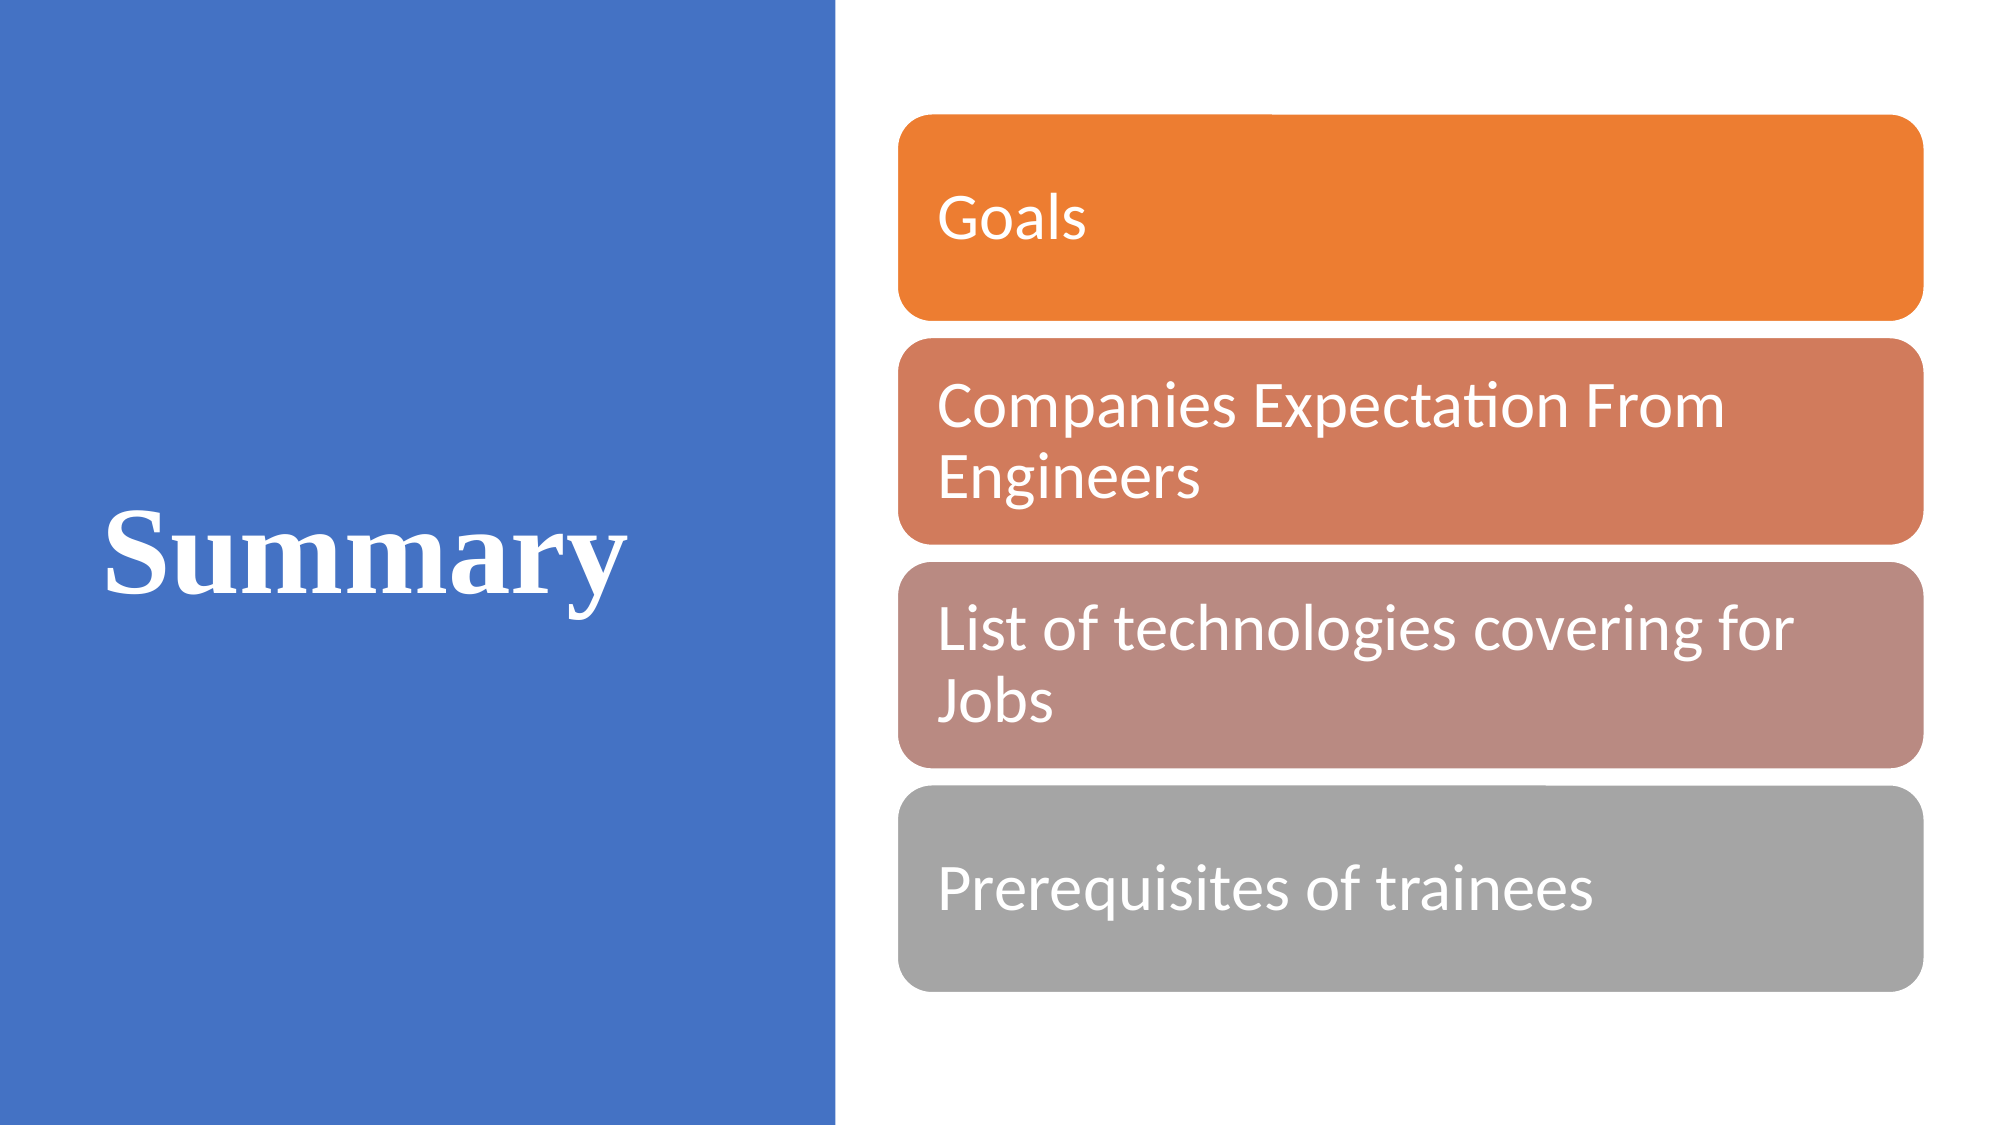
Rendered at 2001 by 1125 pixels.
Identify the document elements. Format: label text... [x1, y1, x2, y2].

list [897, 101, 1925, 1005]
text_box [0, 0, 836, 1125]
title Summary [86, 101, 711, 1005]
